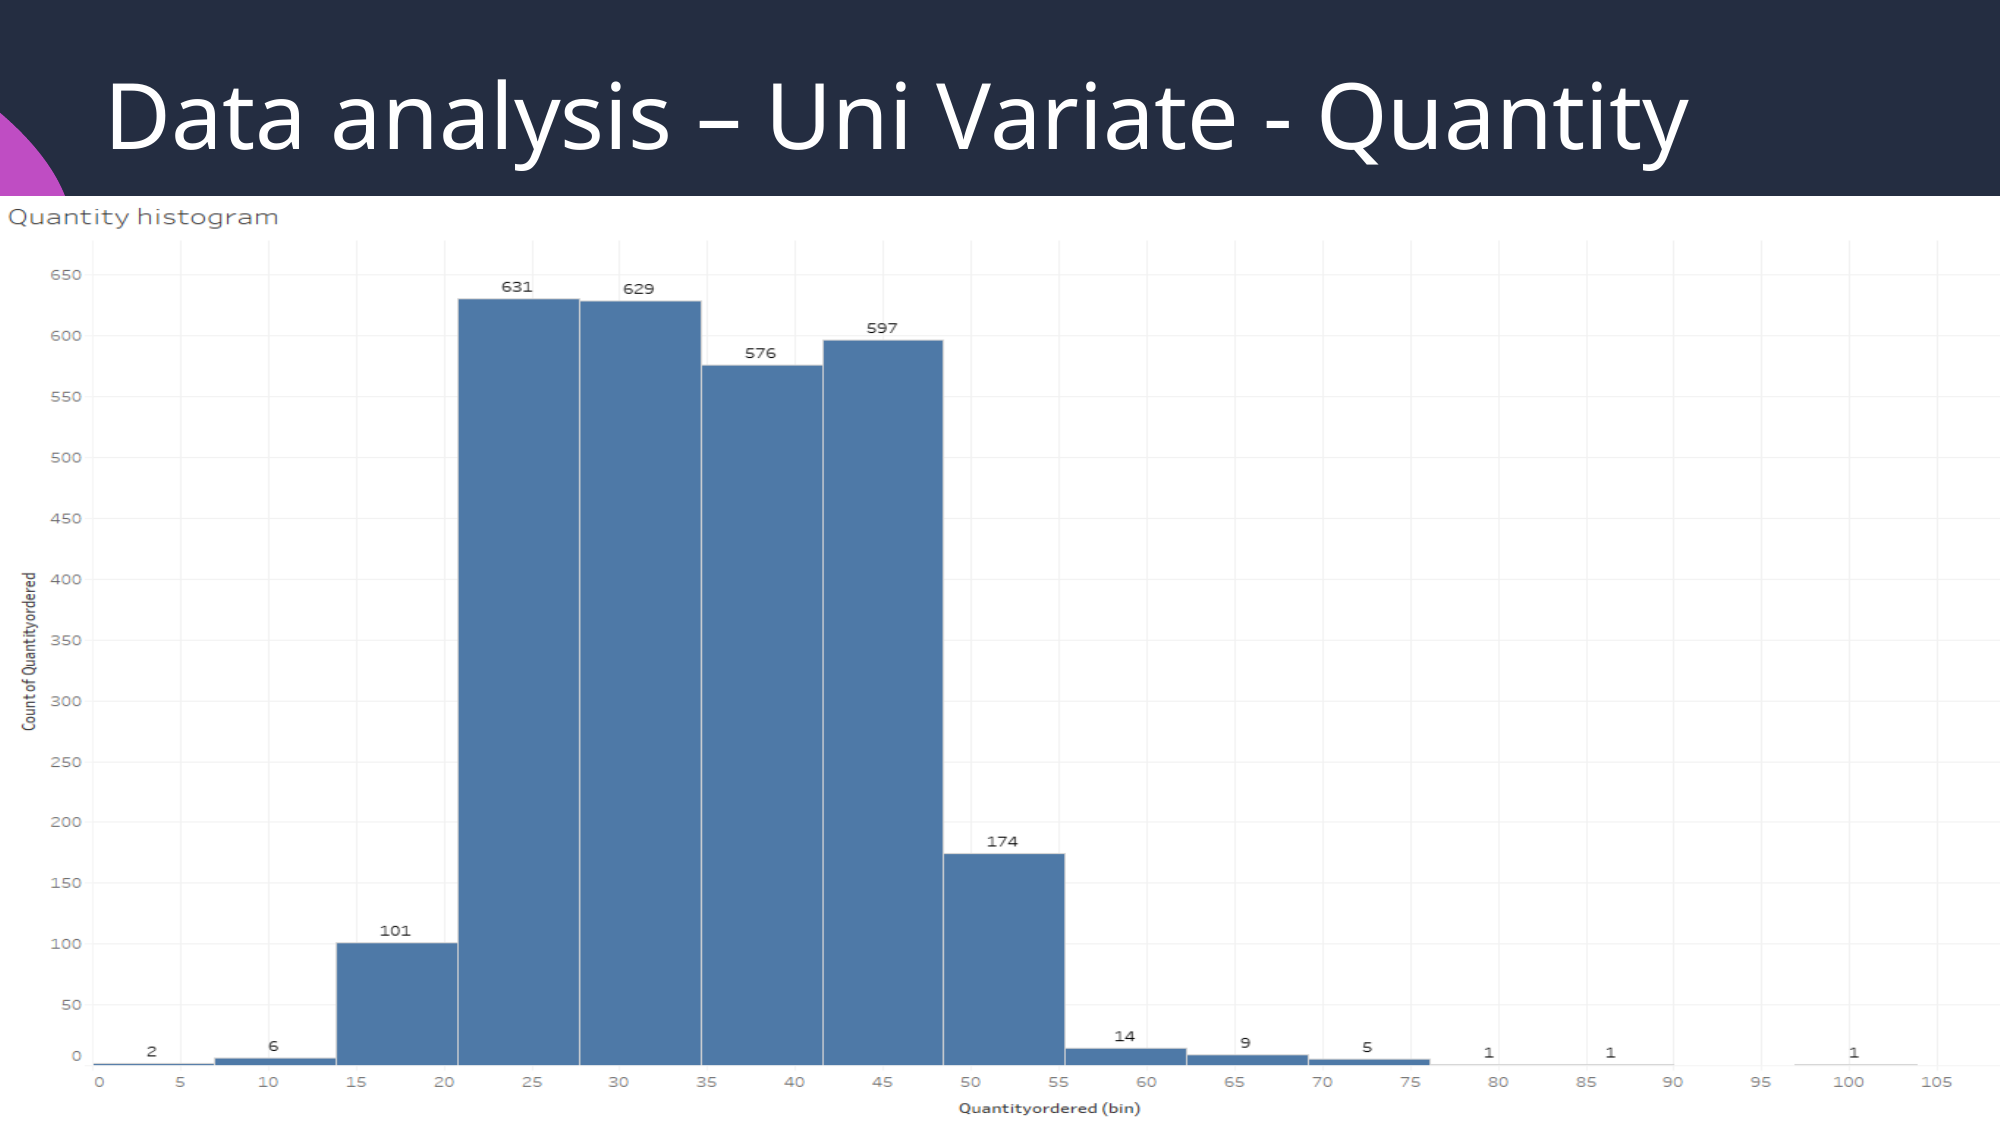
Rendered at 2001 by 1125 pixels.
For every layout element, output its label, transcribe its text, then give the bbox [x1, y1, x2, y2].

picture [0, 196, 2000, 1125]
title Data analysis – Uni Variate - Quantity [89, 0, 1840, 196]
